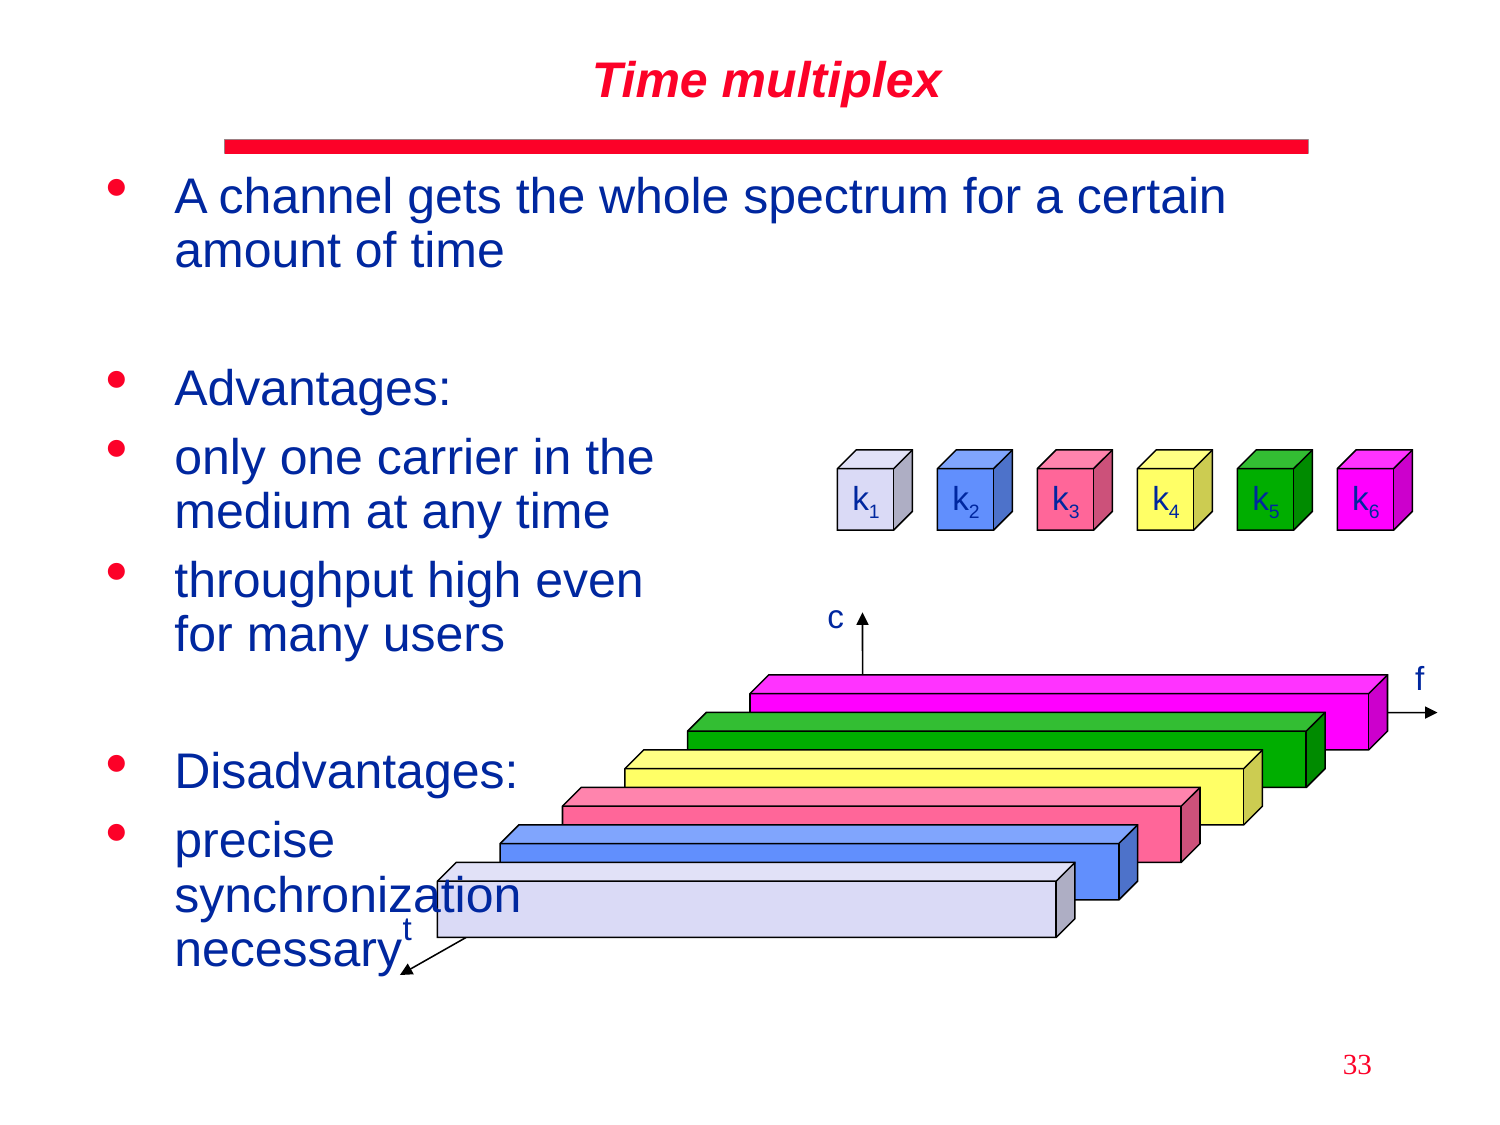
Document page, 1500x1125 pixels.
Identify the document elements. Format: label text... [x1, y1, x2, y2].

text_box f [1413, 649, 1440, 705]
title Time multiplex [224, 44, 1309, 118]
slide_number 33 [1074, 1037, 1388, 1113]
text_box [1413, 706, 1438, 719]
list A channel gets the whole spectrum for a certain amount of time Advantages: only one carrier in the medium at any time throughput high even for many users Disadvantages: precise synchronization necessary [93, 162, 1413, 1001]
